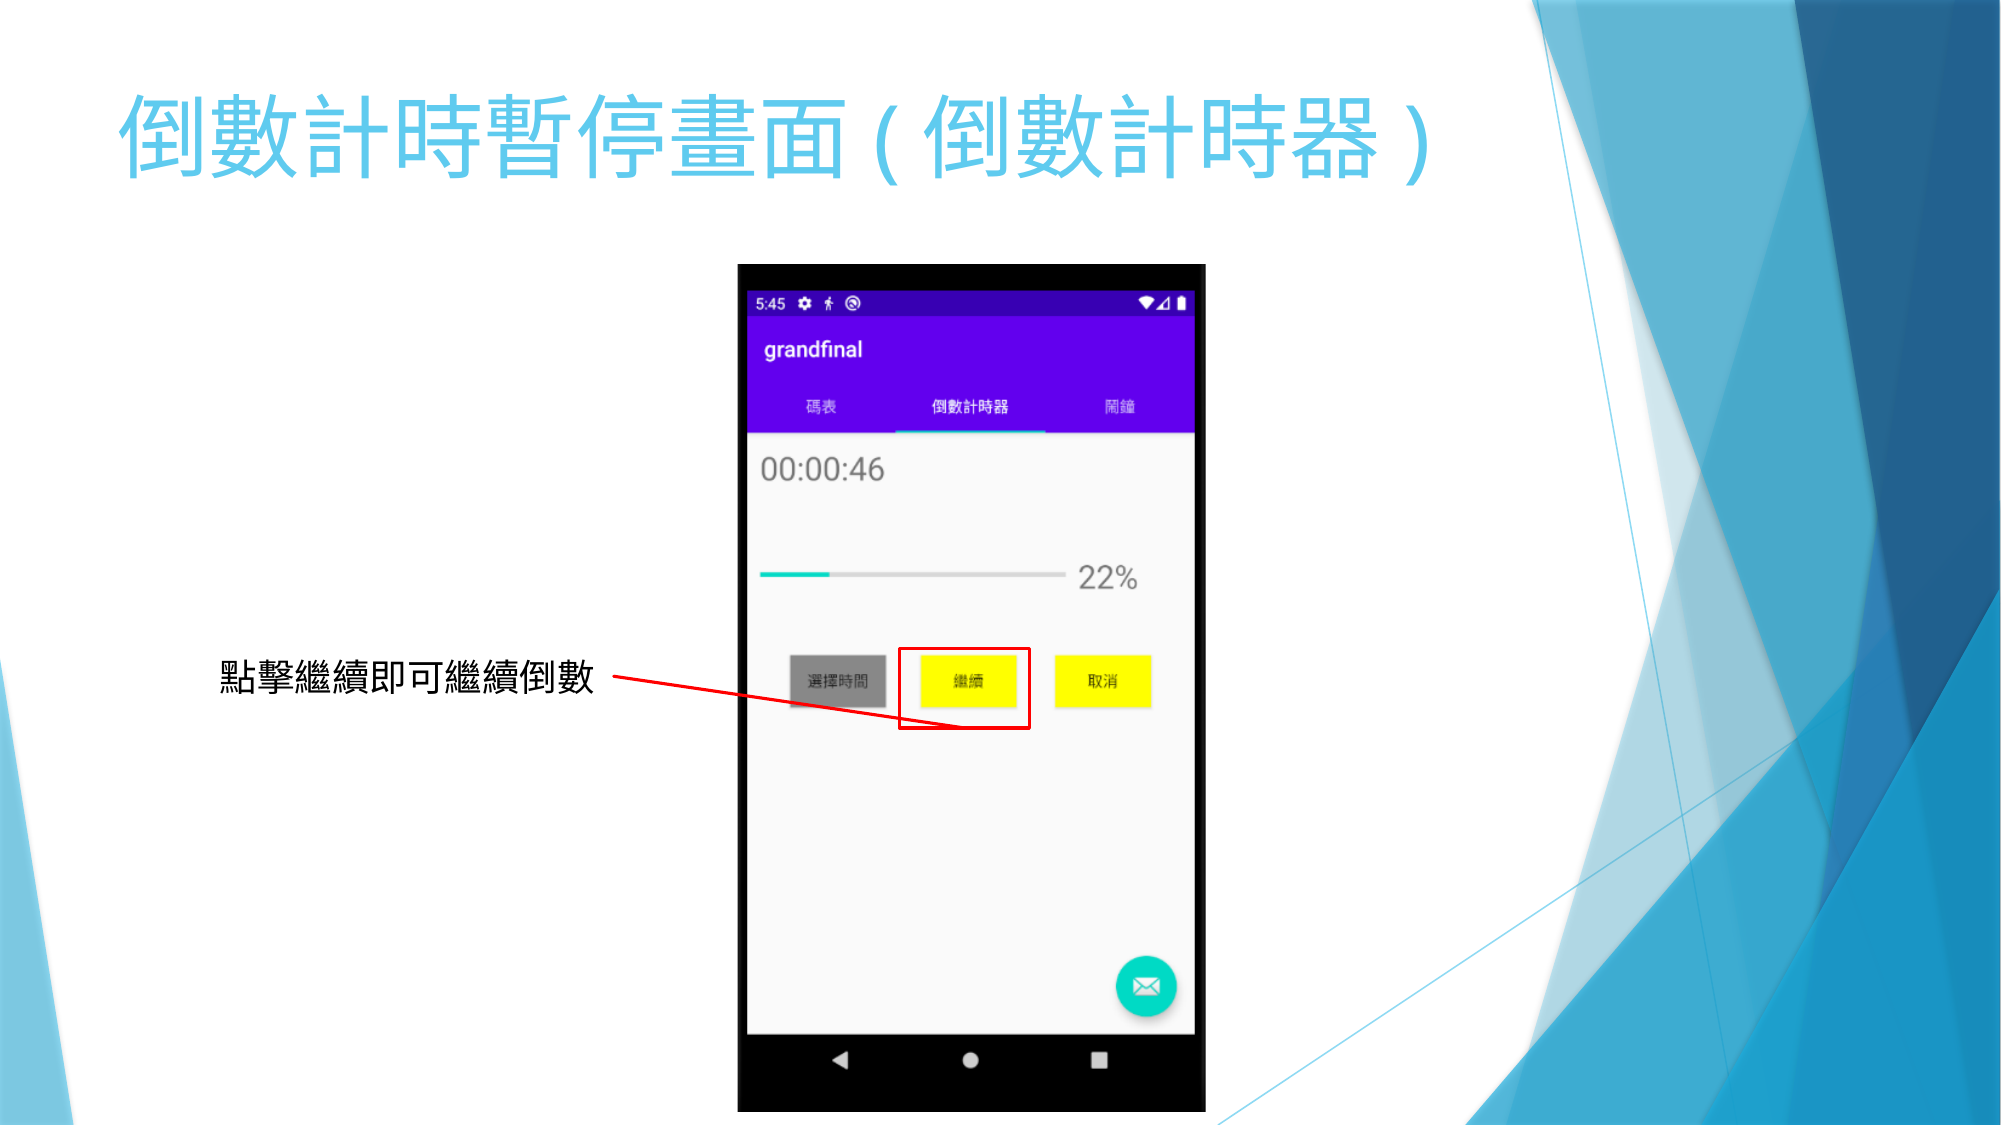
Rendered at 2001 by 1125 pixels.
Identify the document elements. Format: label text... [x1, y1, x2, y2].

text_box 點擊繼續即可繼續倒數 [205, 646, 614, 707]
picture [737, 264, 1207, 1112]
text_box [613, 676, 900, 689]
text_box 倒數計時暫停畫面(倒數計時器) [102, 71, 1513, 205]
